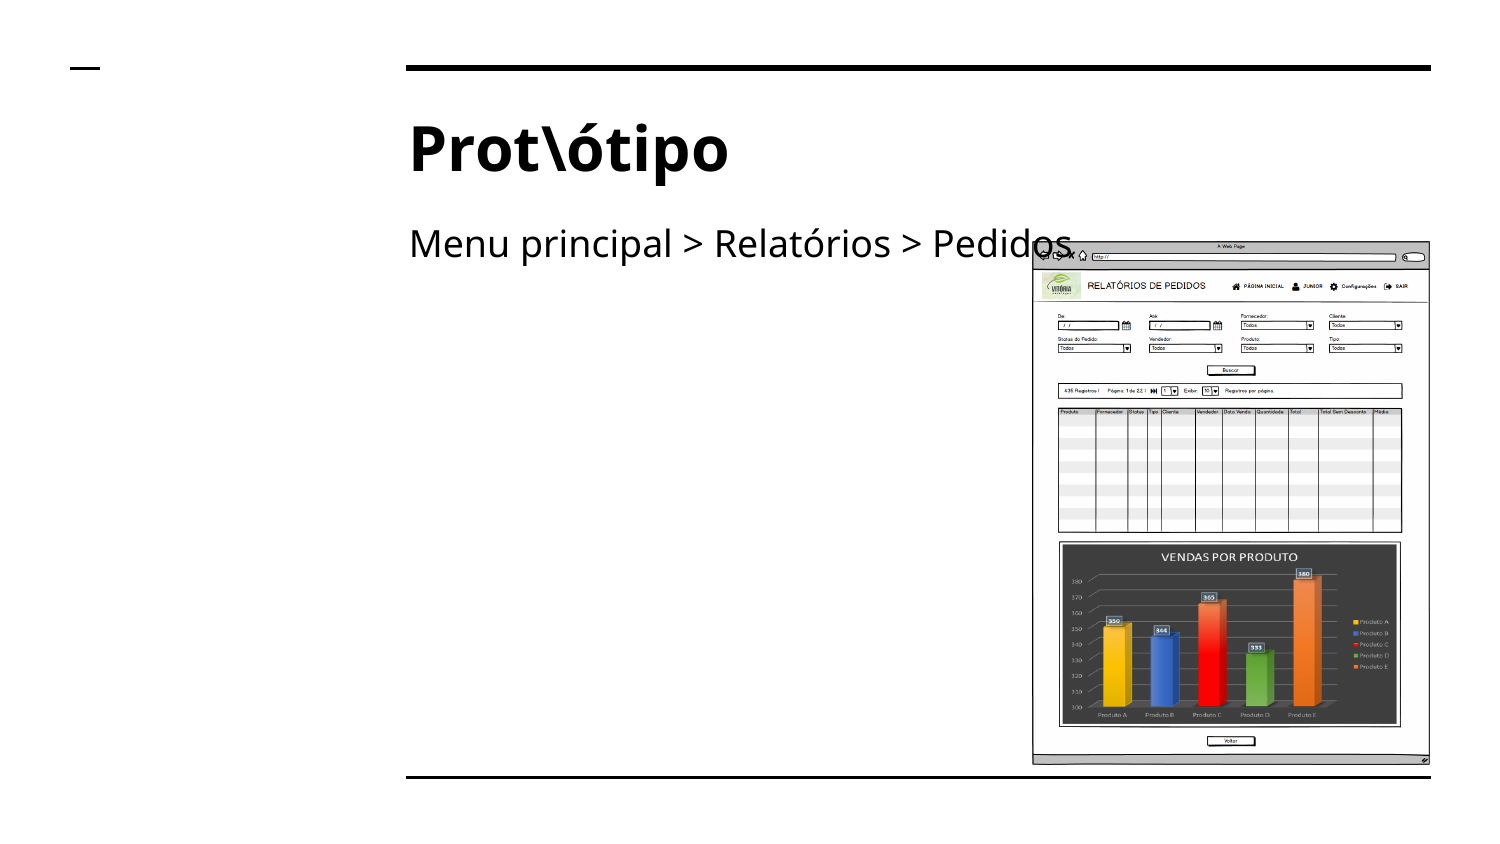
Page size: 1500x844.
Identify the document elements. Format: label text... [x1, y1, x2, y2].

picture [1032, 241, 1430, 765]
title Prot\ótipo [393, 94, 1431, 199]
list Menu principal > Relatórios > Pedidos [393, 198, 1430, 285]
